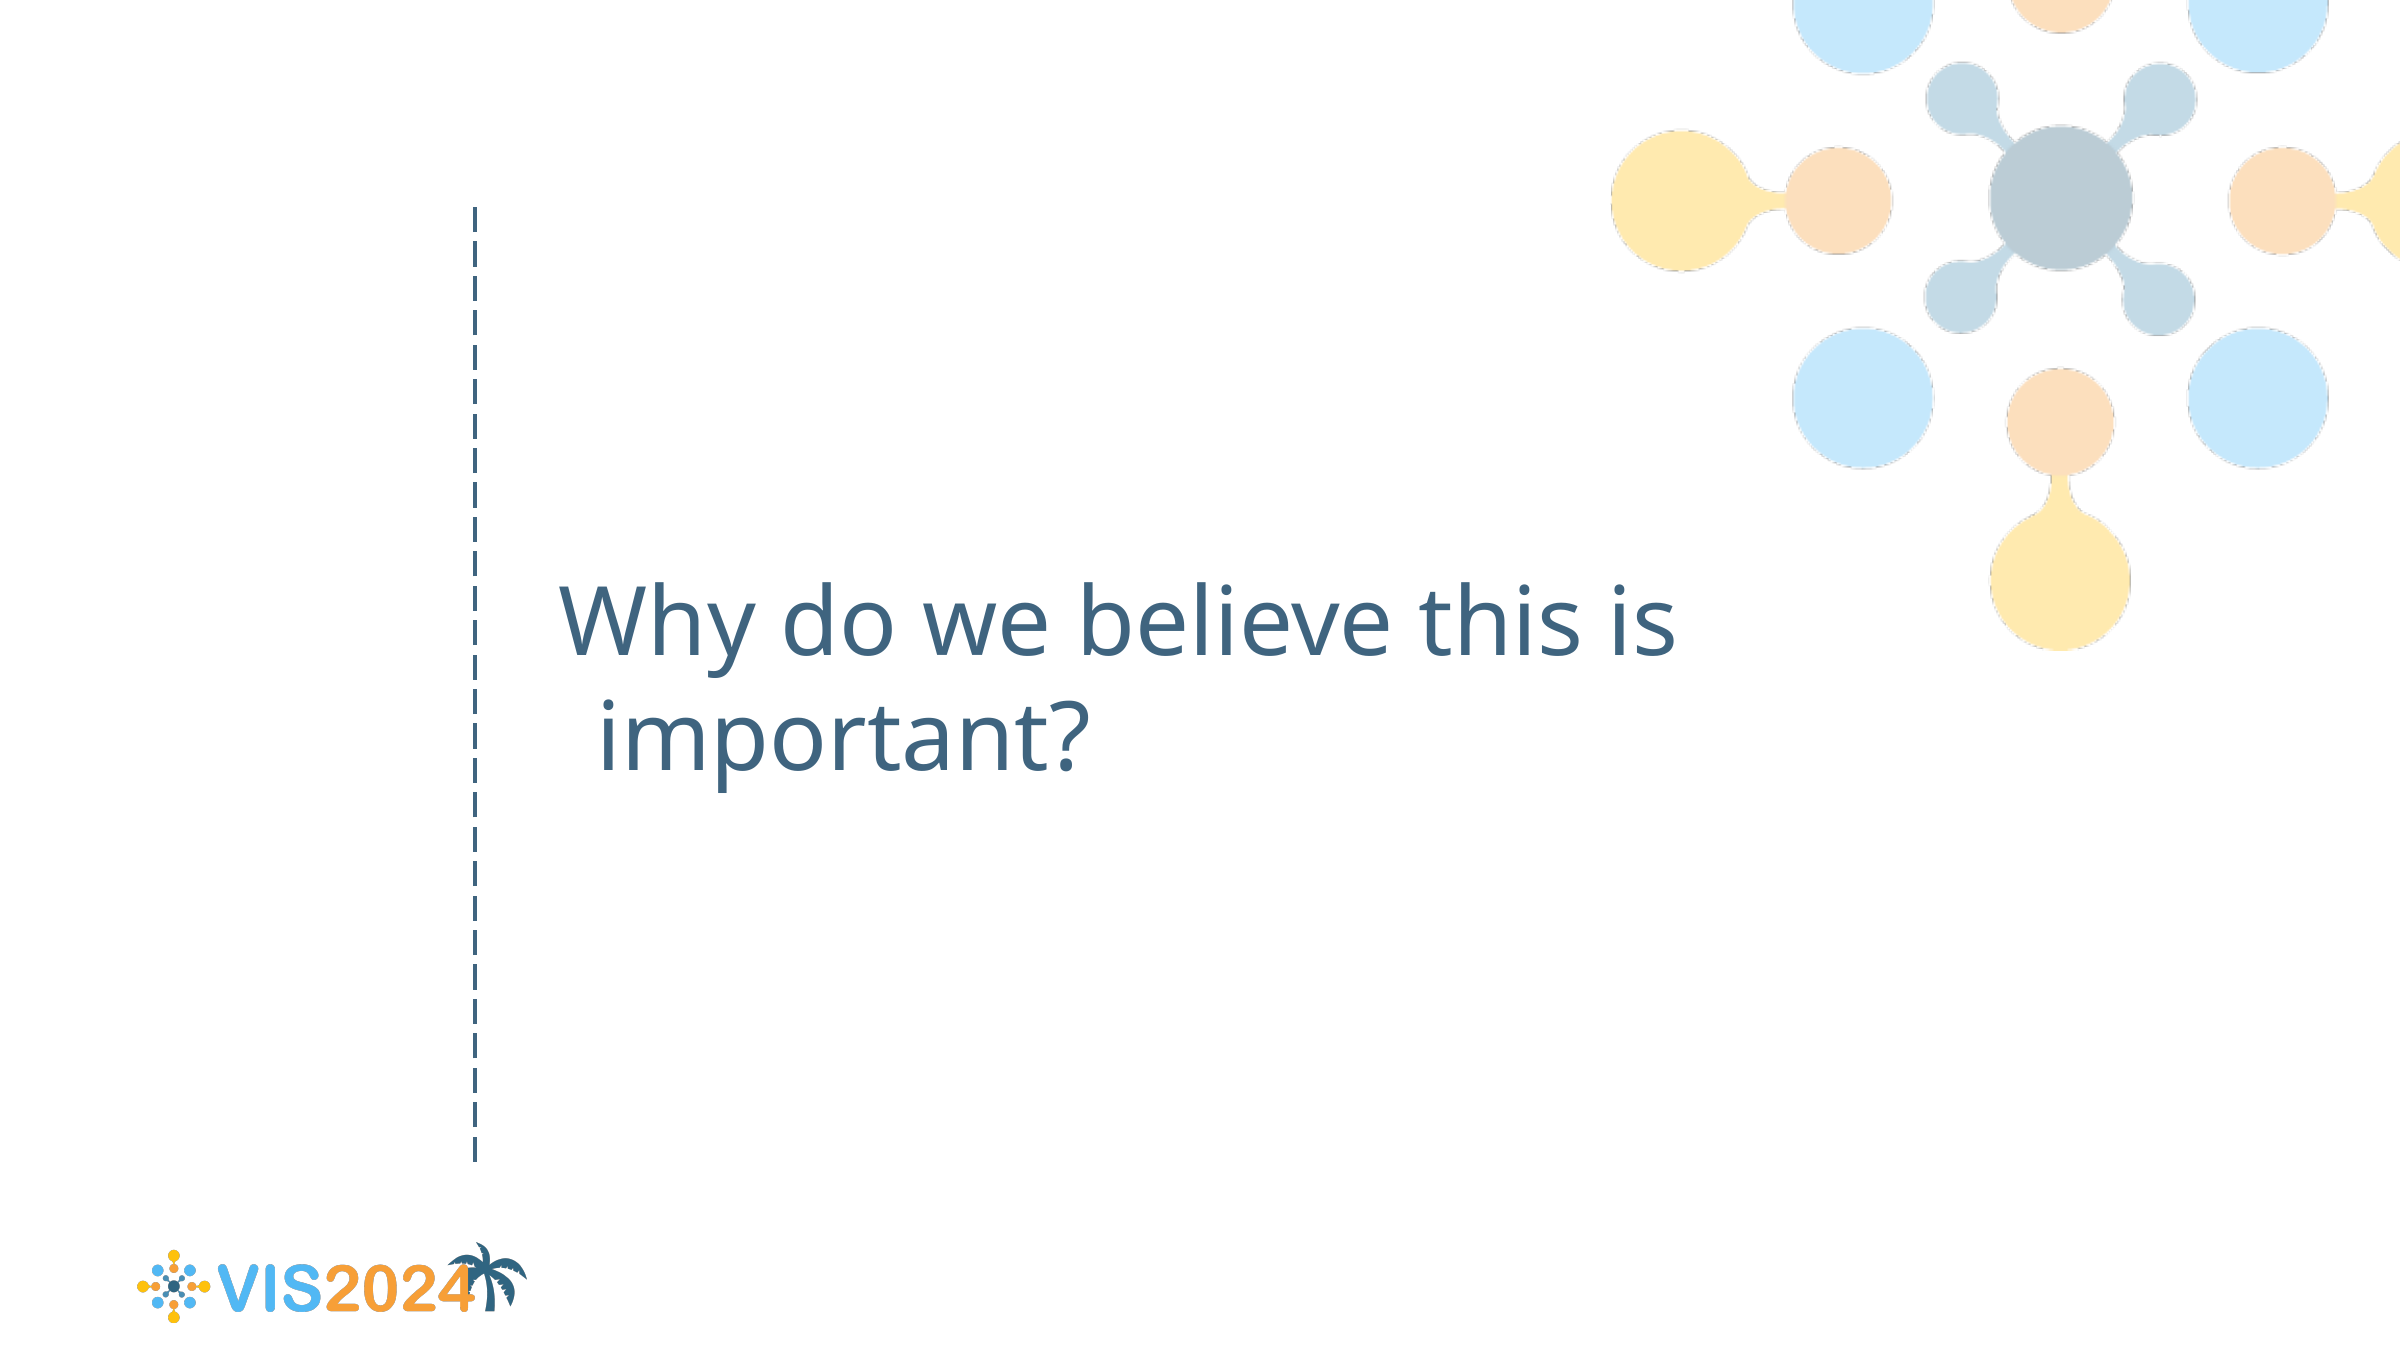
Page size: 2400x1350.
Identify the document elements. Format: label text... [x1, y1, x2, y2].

picture [1610, 0, 2400, 651]
list Why do we believe this is important? [500, 425, 2150, 925]
picture [137, 1242, 527, 1325]
